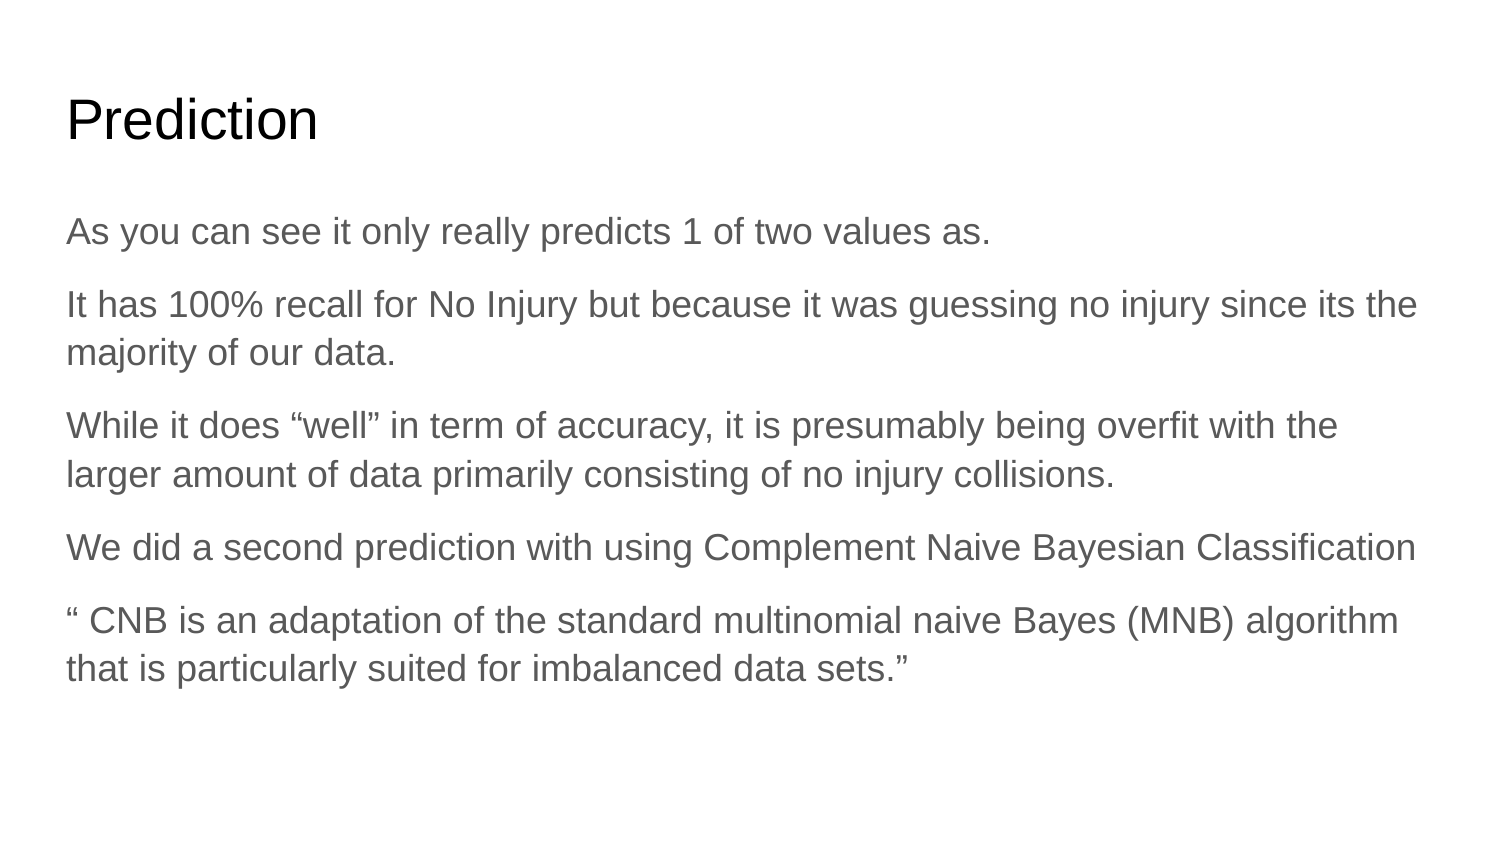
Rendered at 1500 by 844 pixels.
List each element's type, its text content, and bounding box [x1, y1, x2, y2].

list As you can see it only really predicts 1 of two values as. It has 100% recall for No Injury but because it was guessing no injury since its the majority of our data. While it does “well” in term of accuracy, it is presumably being overfit with the larger amount of data primarily consisting of no injury collisions. We did a second prediction with using Complement Naive Bayesian Classification “ CNB is an adaptation of the standard multinomial naive Bayes (MNB) algorithm that is particularly suited for imbalanced data sets.” [51, 189, 1449, 789]
title Prediction [51, 72, 1449, 167]
